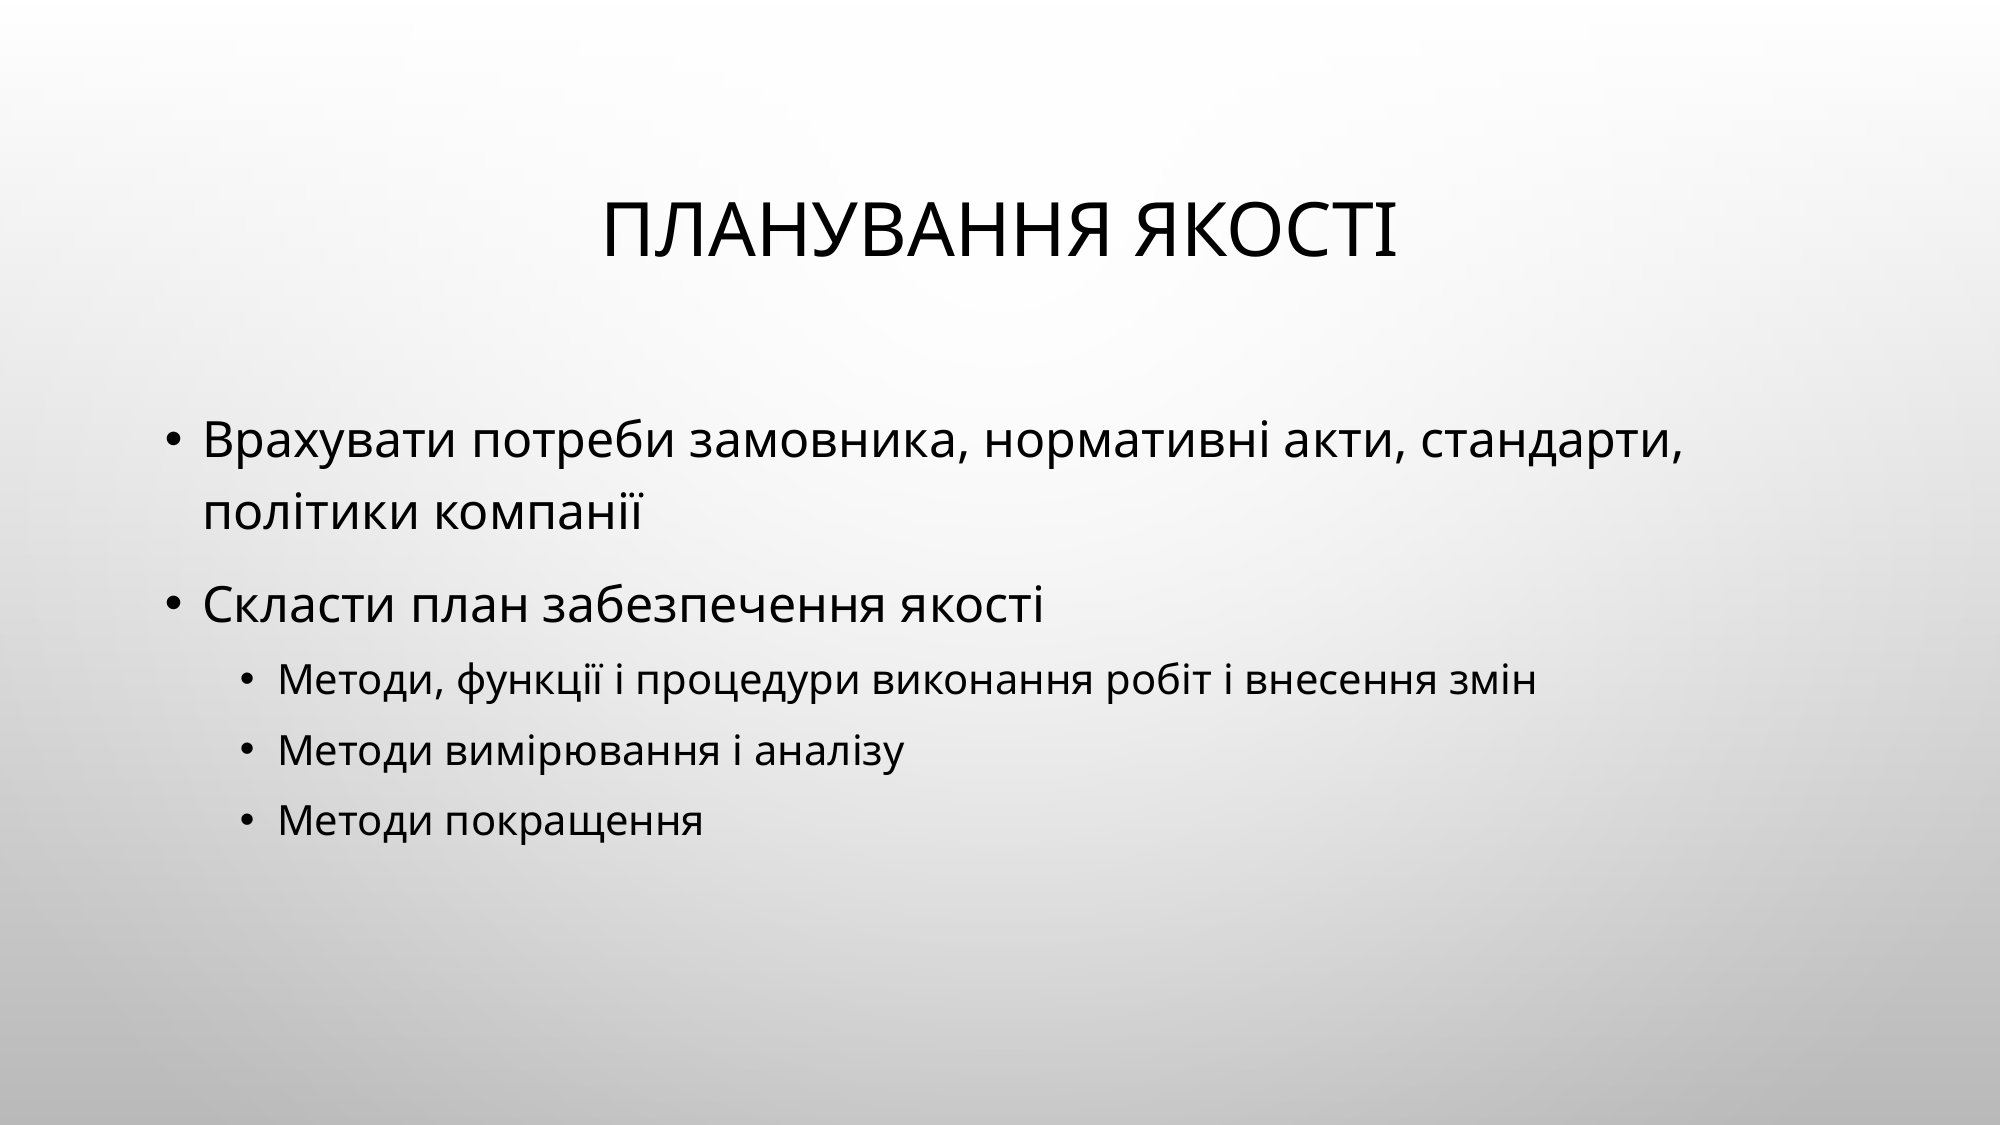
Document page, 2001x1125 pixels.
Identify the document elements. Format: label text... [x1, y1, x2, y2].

picture [0, 0, 2000, 1125]
list Врахувати потреби замовника, нормативні акти, стандарти, політики компанії Скласти план забезпечення якості Методи, функції і процедури виконання робіт і внесення змін Методи вимірювання і аналізу Методи покращення [149, 388, 1851, 950]
title Планування якості [149, 101, 1851, 364]
